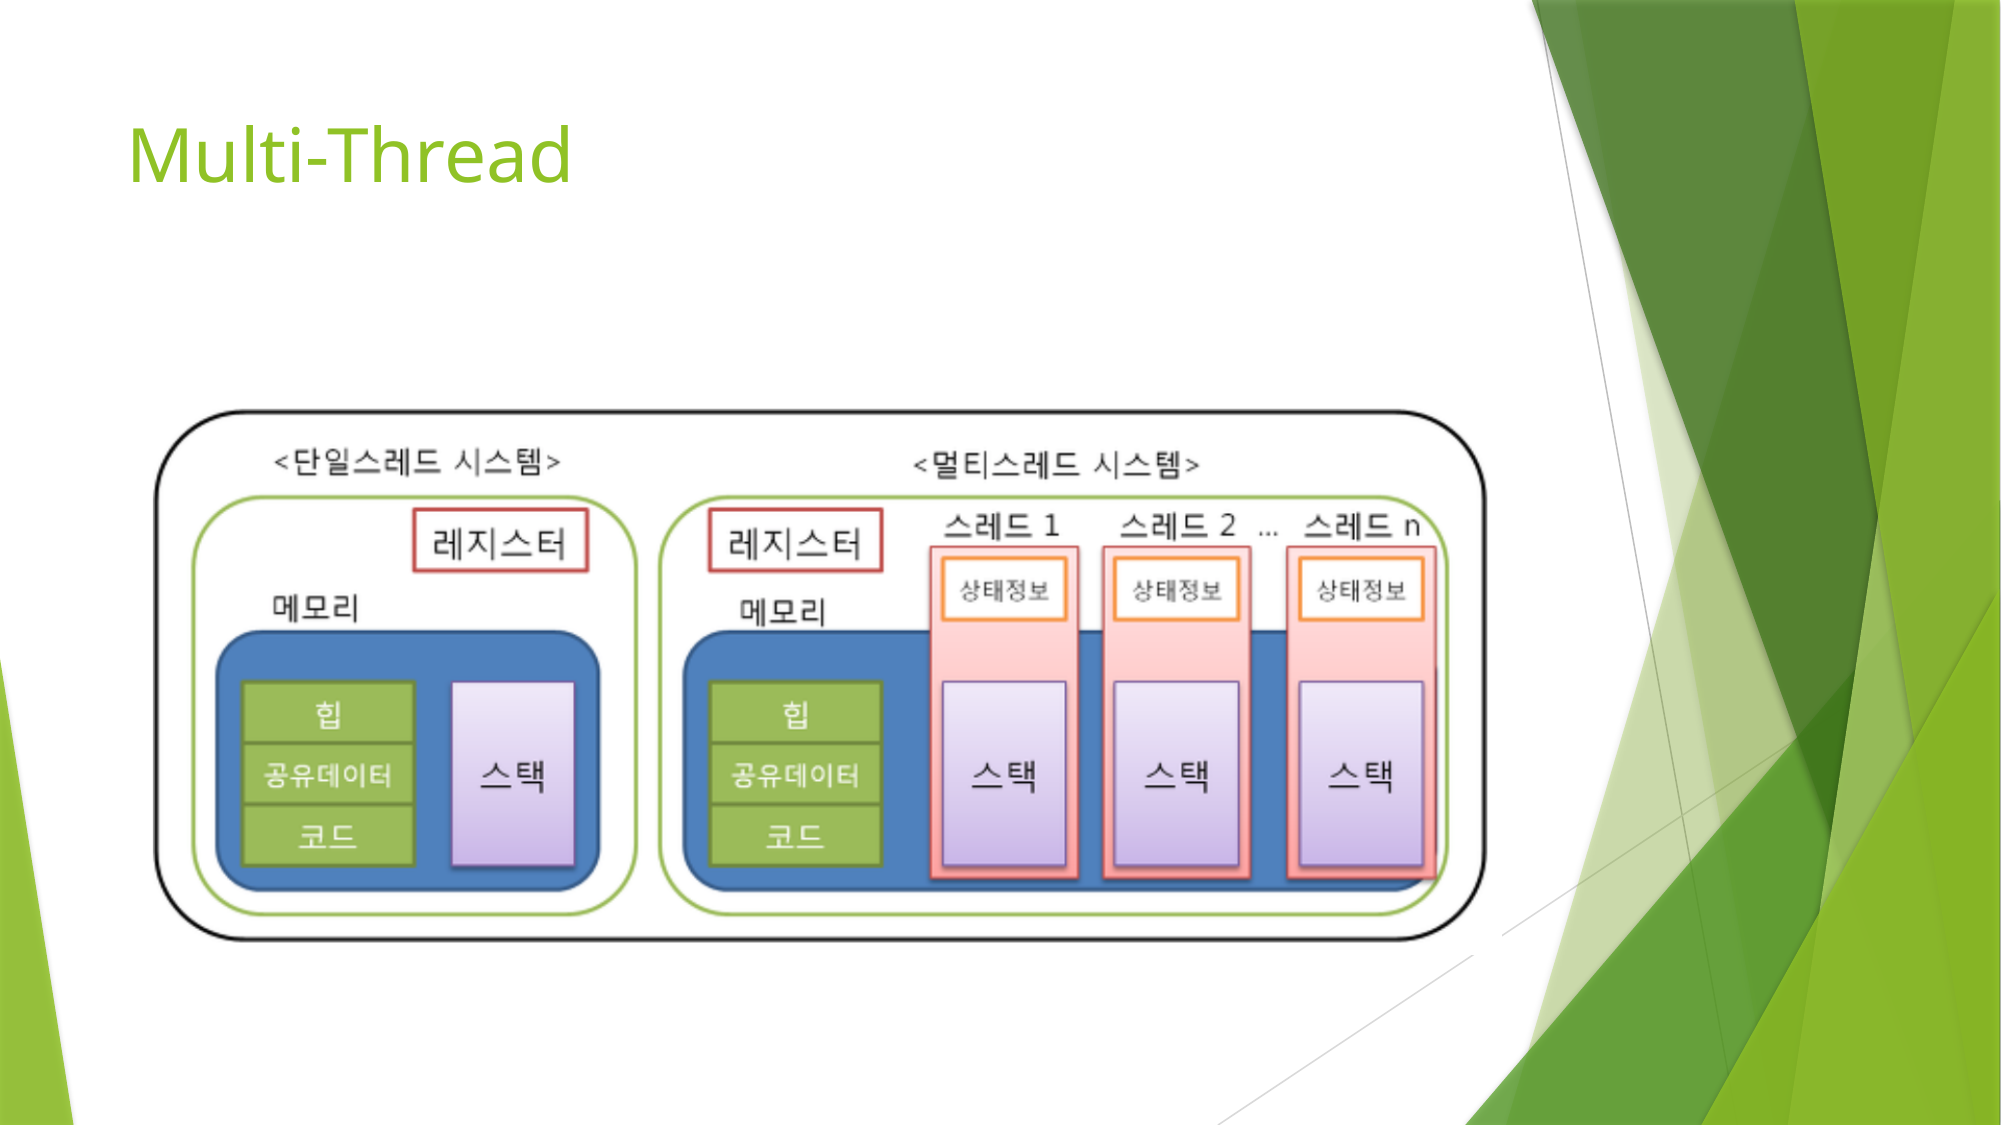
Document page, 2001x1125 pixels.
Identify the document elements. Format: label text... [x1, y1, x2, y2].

title Multi-Thread [111, 99, 1522, 317]
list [130, 389, 1503, 956]
